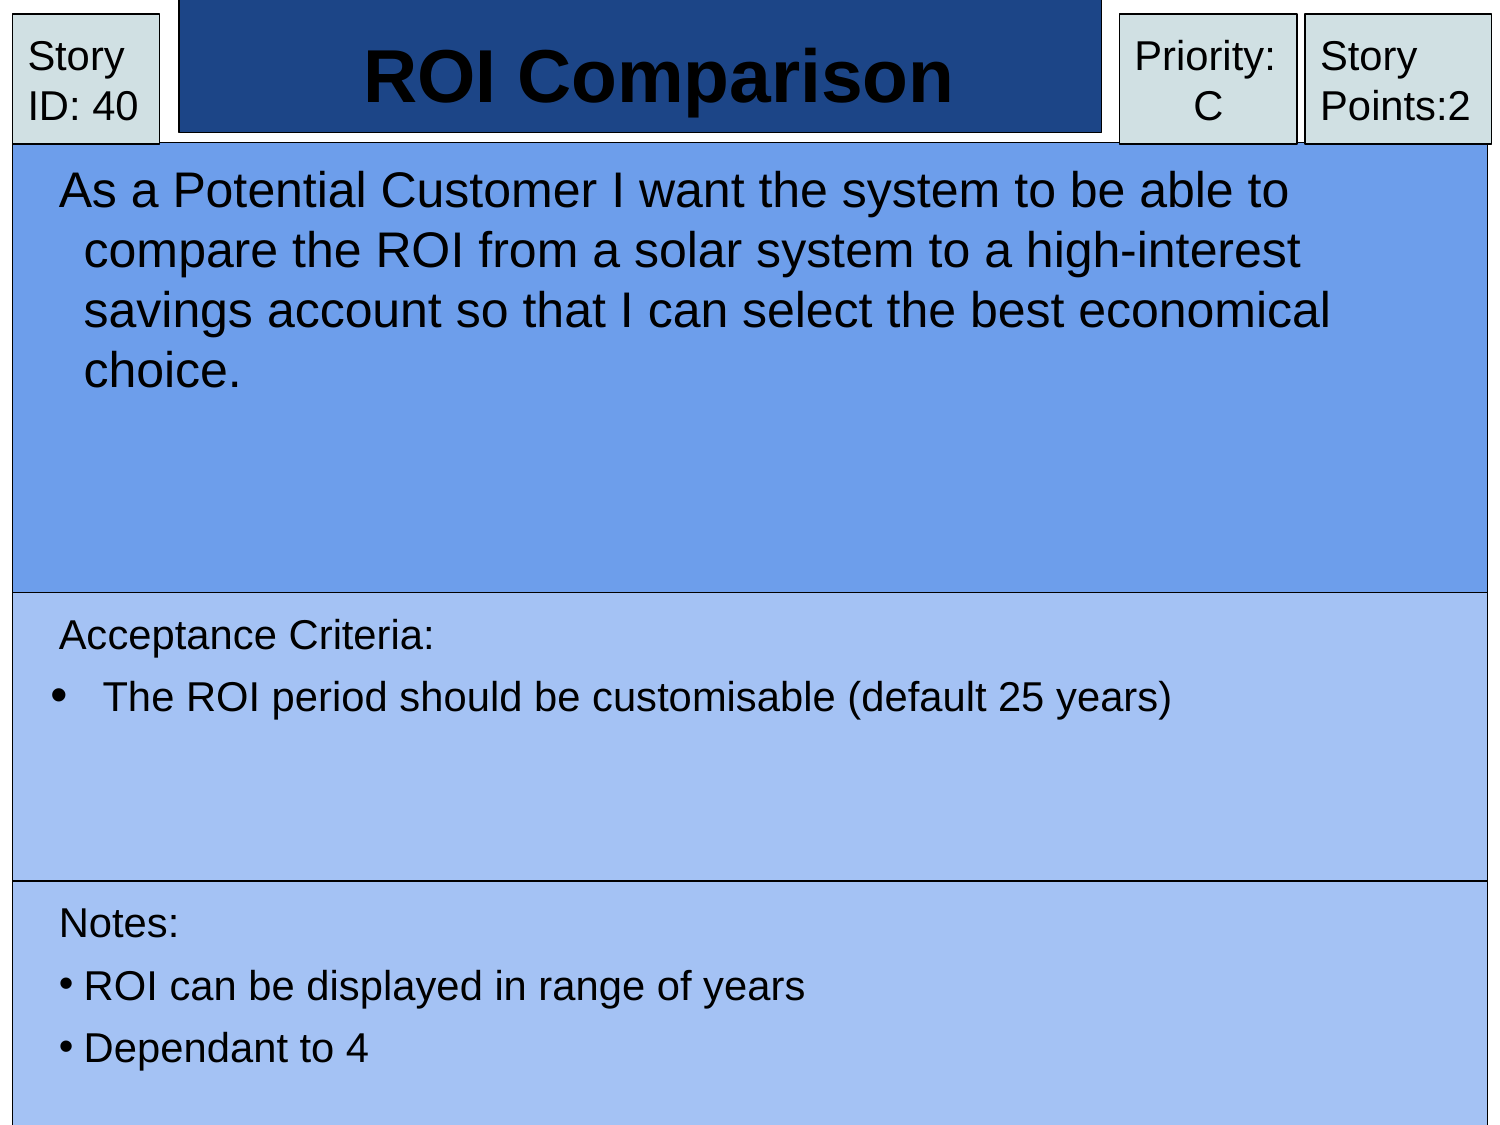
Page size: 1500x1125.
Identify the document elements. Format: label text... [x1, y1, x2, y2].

text_box [1286, 22, 1492, 148]
list Notes: ROI can be displayed in range of years Dependant to 4 [12, 881, 1488, 1125]
list As a Potential Customer I want the system to be able to compare the ROI from a solar system to a high-interest savings account so that I can select the best economical choice. [12, 142, 1488, 592]
title ROI Comparison [179, 0, 1102, 133]
text_box Priority: C [1119, 13, 1298, 144]
list Acceptance Criteria: The ROI period should be customisable (default 25 years) [12, 592, 1488, 881]
text_box Story ID: 40 [12, 13, 160, 144]
text_box Story Points:2 [1305, 13, 1492, 144]
